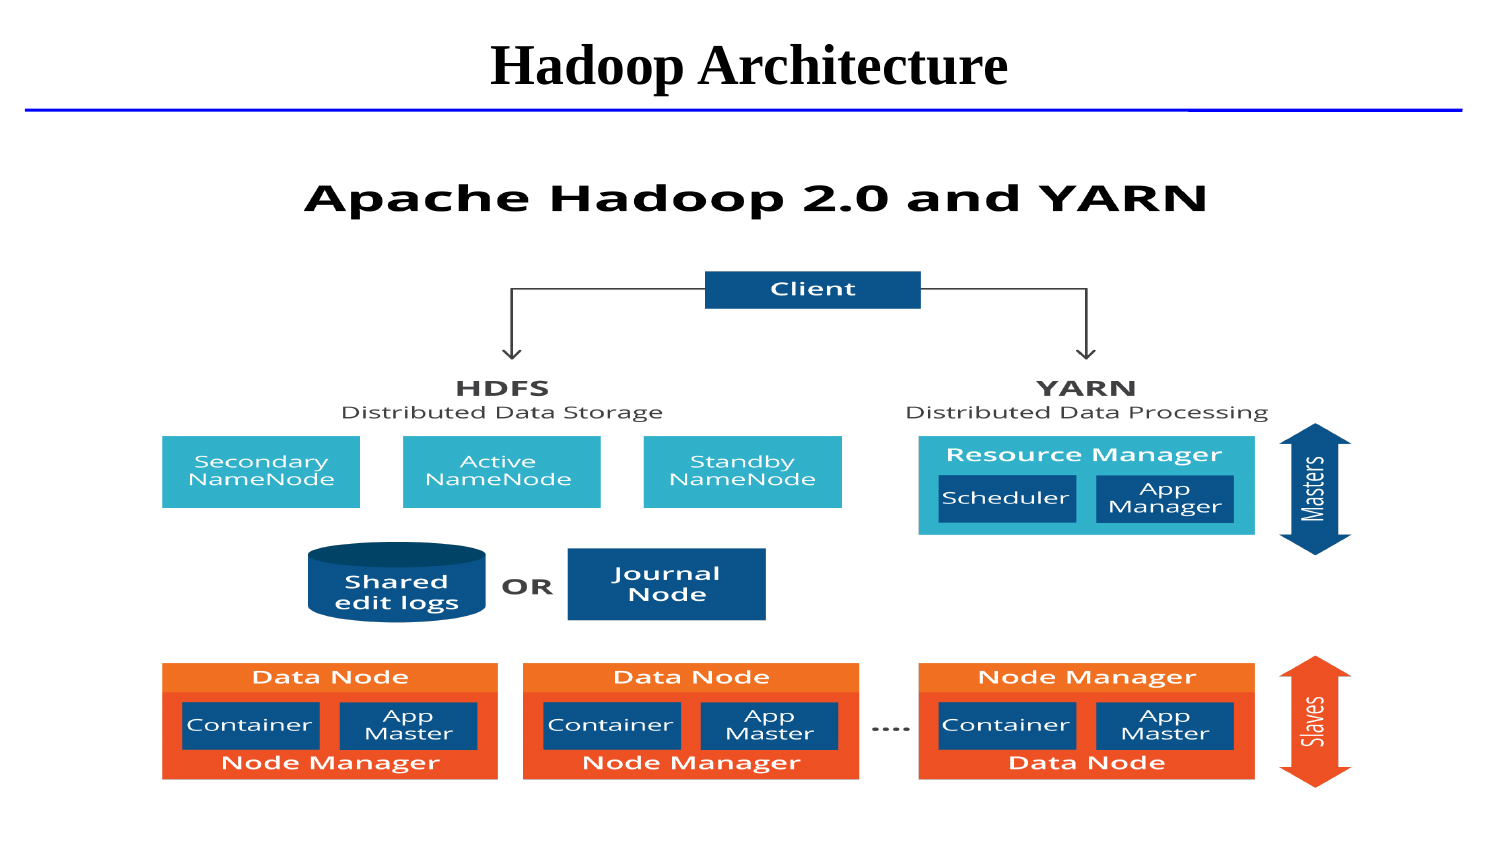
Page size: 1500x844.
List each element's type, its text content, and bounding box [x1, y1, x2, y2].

title Hadoop Architecture [112, 18, 1388, 104]
picture [124, 112, 1388, 835]
